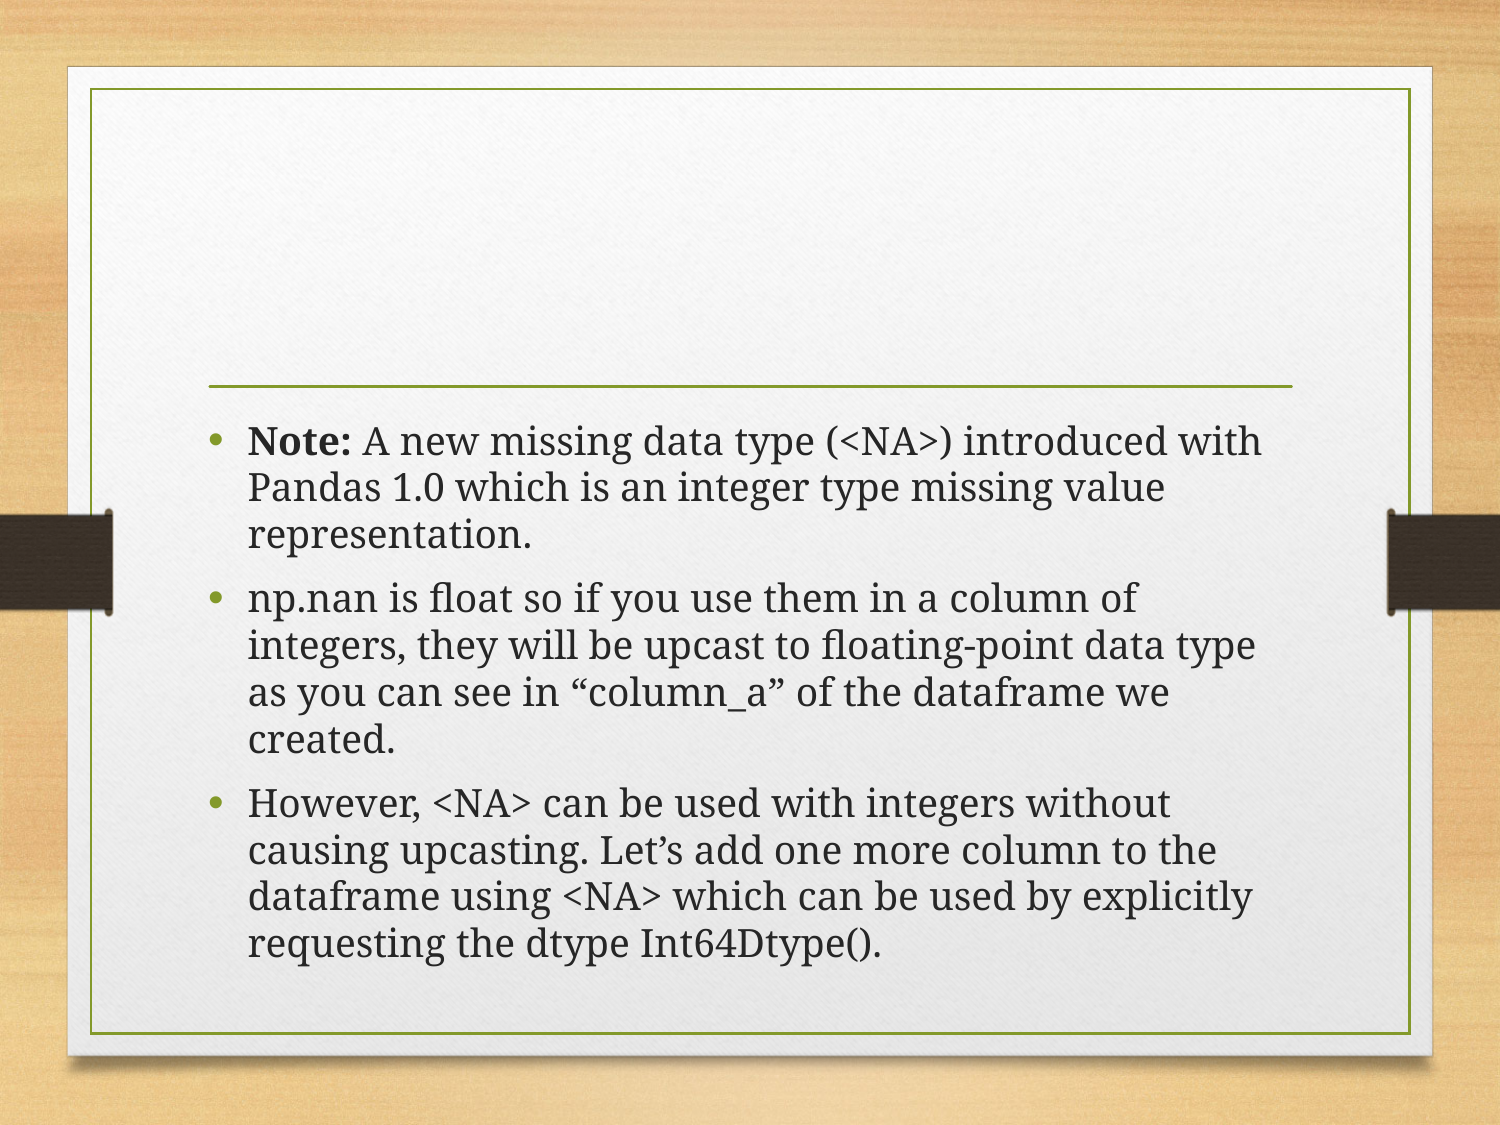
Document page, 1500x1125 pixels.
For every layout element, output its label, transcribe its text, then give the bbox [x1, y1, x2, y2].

picture [0, 0, 1500, 1125]
list Note: A new missing data type (<NA>) introduced with Pandas 1.0 which is an integer type missing value representation. np.nan is float so if you use them in a column of integers, they will be upcast to floating-point data type as you can see in “column_a” of the dataframe we created. However, <NA> can be used with integers without causing upcasting. Let’s add one more column to the dataframe using <NA> which can be used by explicitly requesting the dtype Int64Dtype(). [193, 408, 1309, 974]
